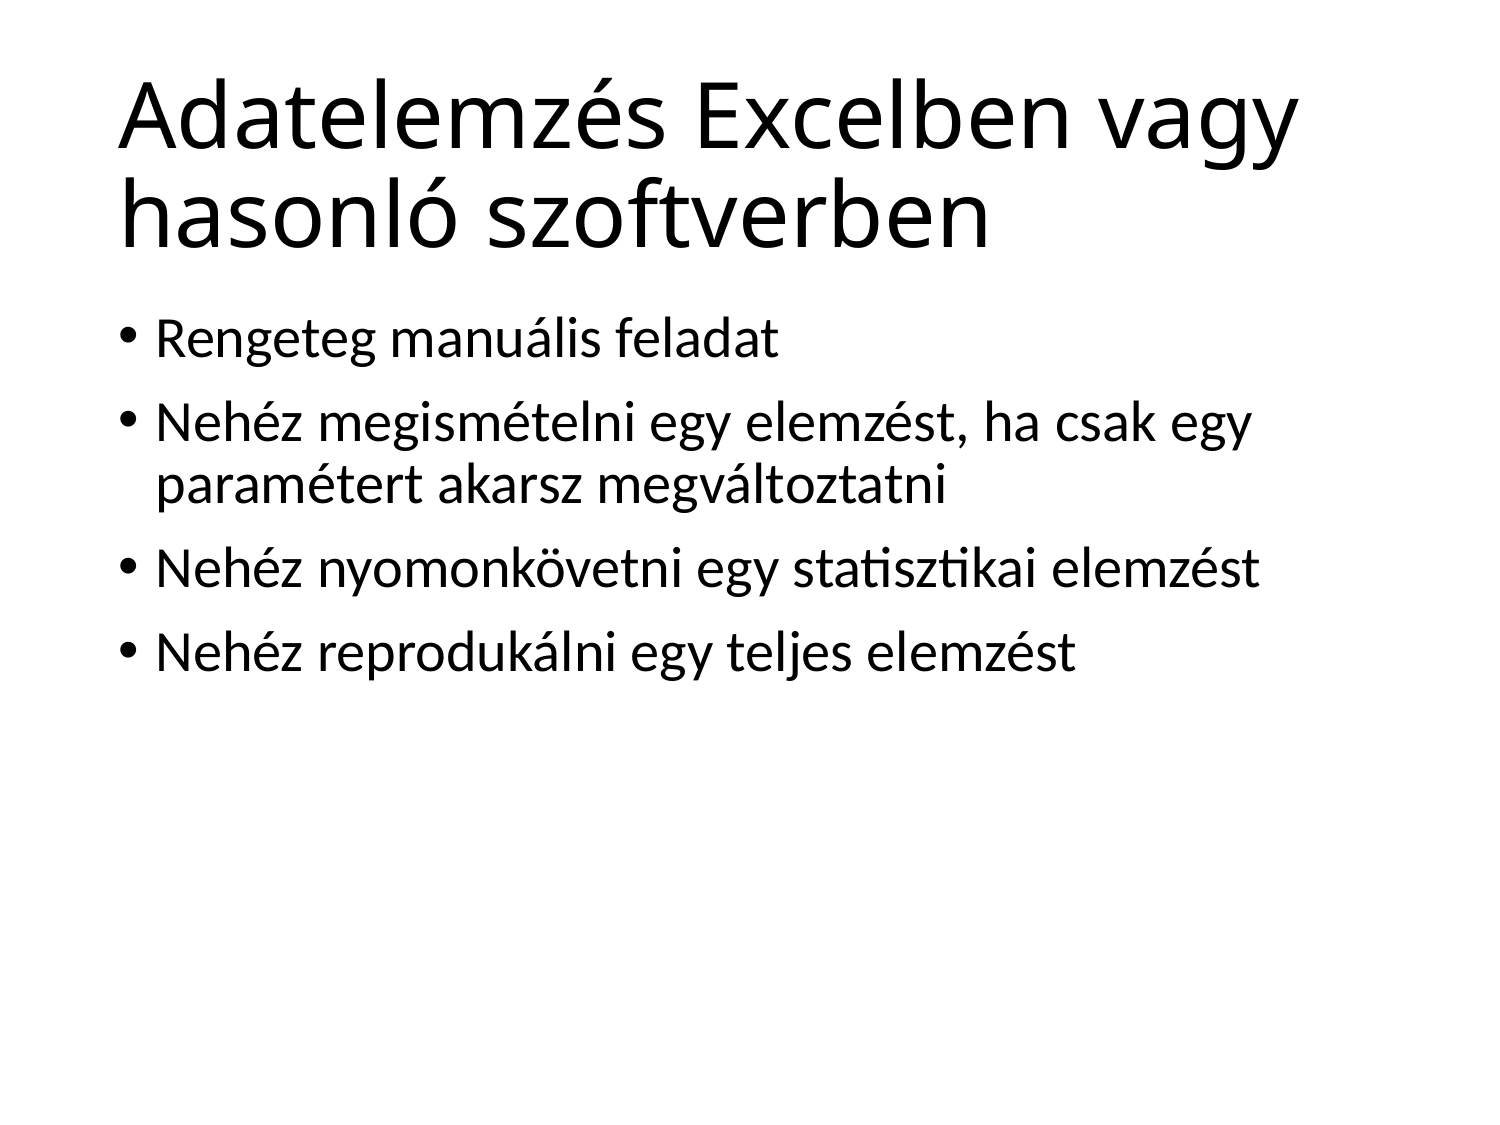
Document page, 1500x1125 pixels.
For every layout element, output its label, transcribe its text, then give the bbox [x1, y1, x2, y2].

list Rengeteg manuális feladat Nehéz megismételni egy elemzést, ha csak egy paramétert akarsz megváltoztatni Nehéz nyomonkövetni egy statisztikai elemzést Nehéz reprodukálni egy teljes elemzést [103, 299, 1397, 1014]
title Adatelemzés Excelben vagy hasonló szoftverben [103, 59, 1397, 278]
